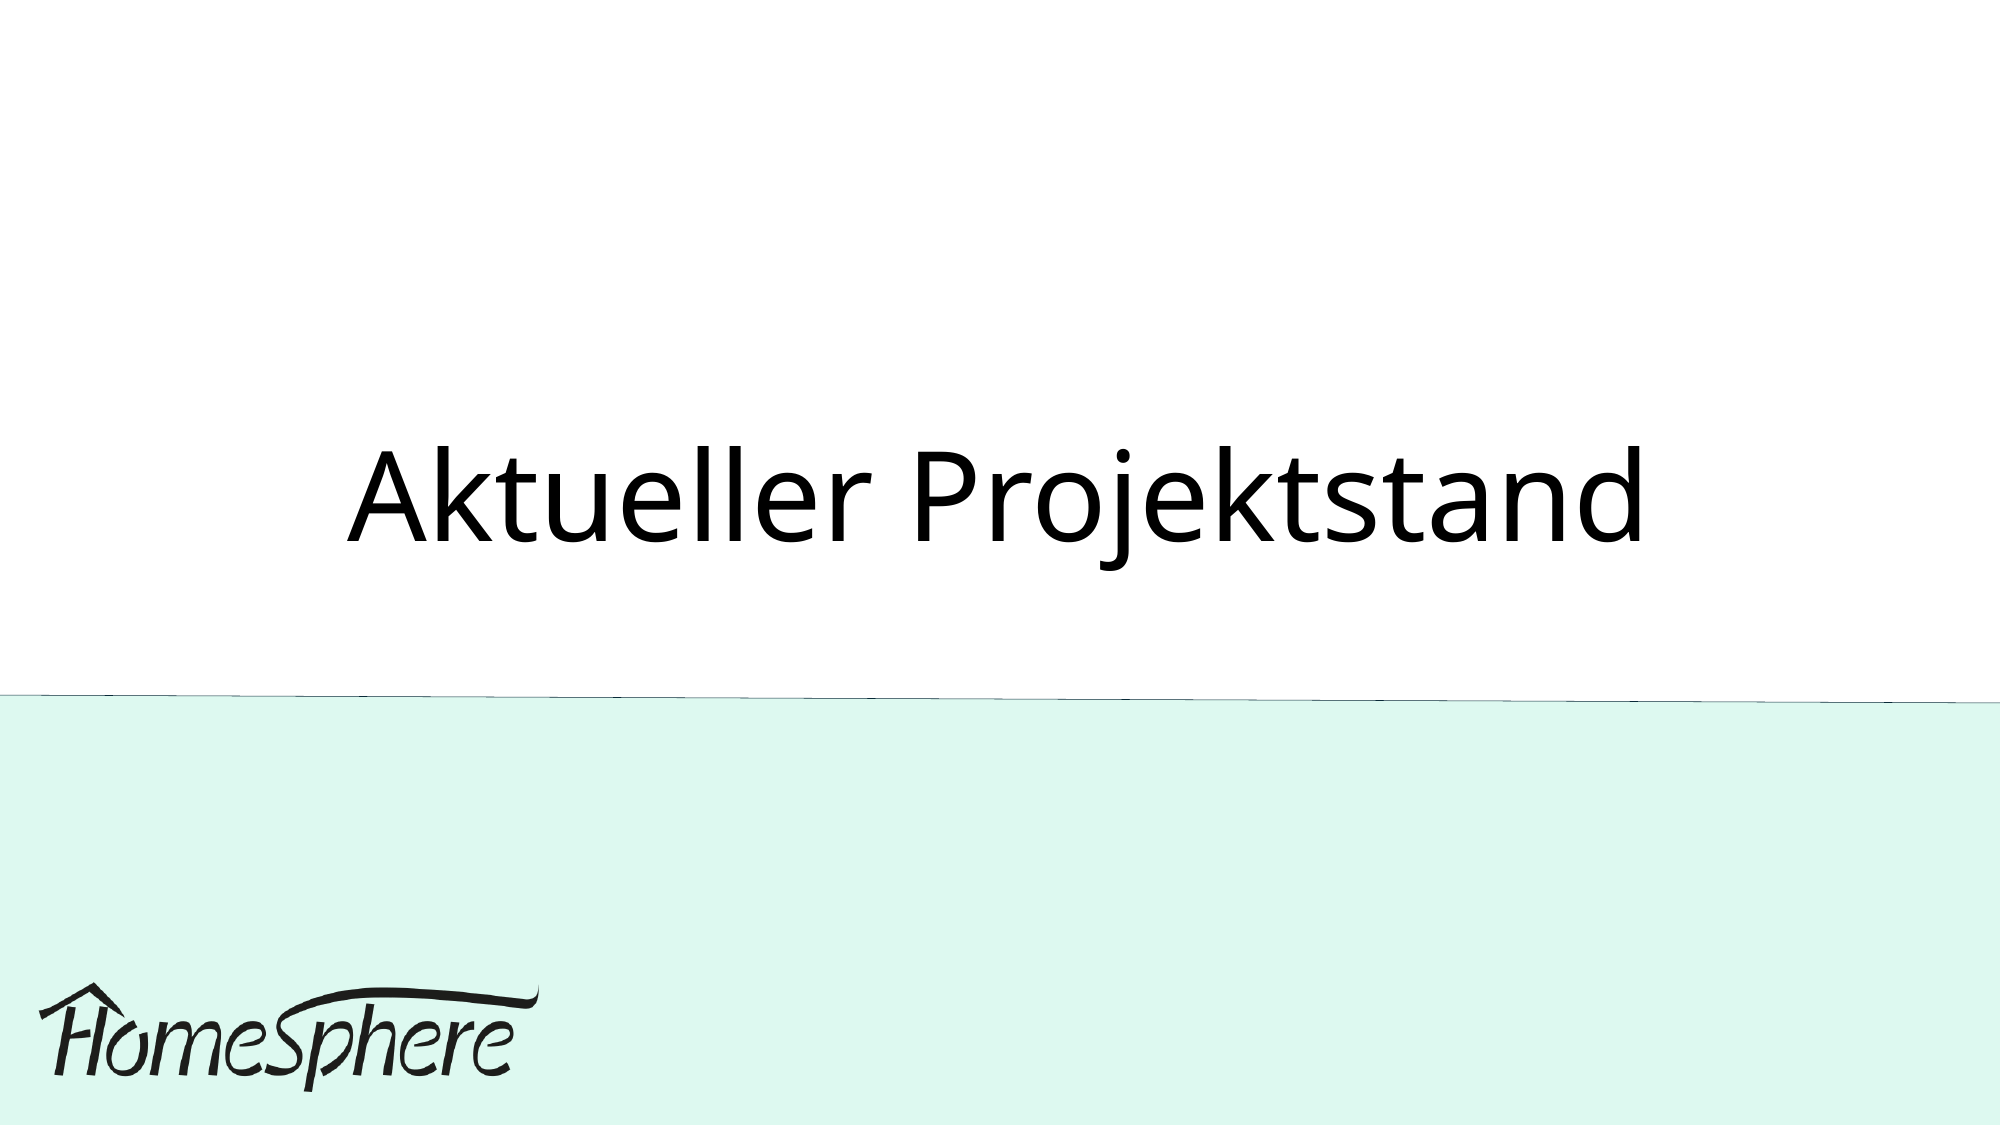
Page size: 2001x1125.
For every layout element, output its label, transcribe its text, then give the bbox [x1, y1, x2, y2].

picture [38, 981, 539, 1093]
text_box [0, 693, 2000, 1125]
title Aktueller Projektstand [249, 184, 1750, 576]
